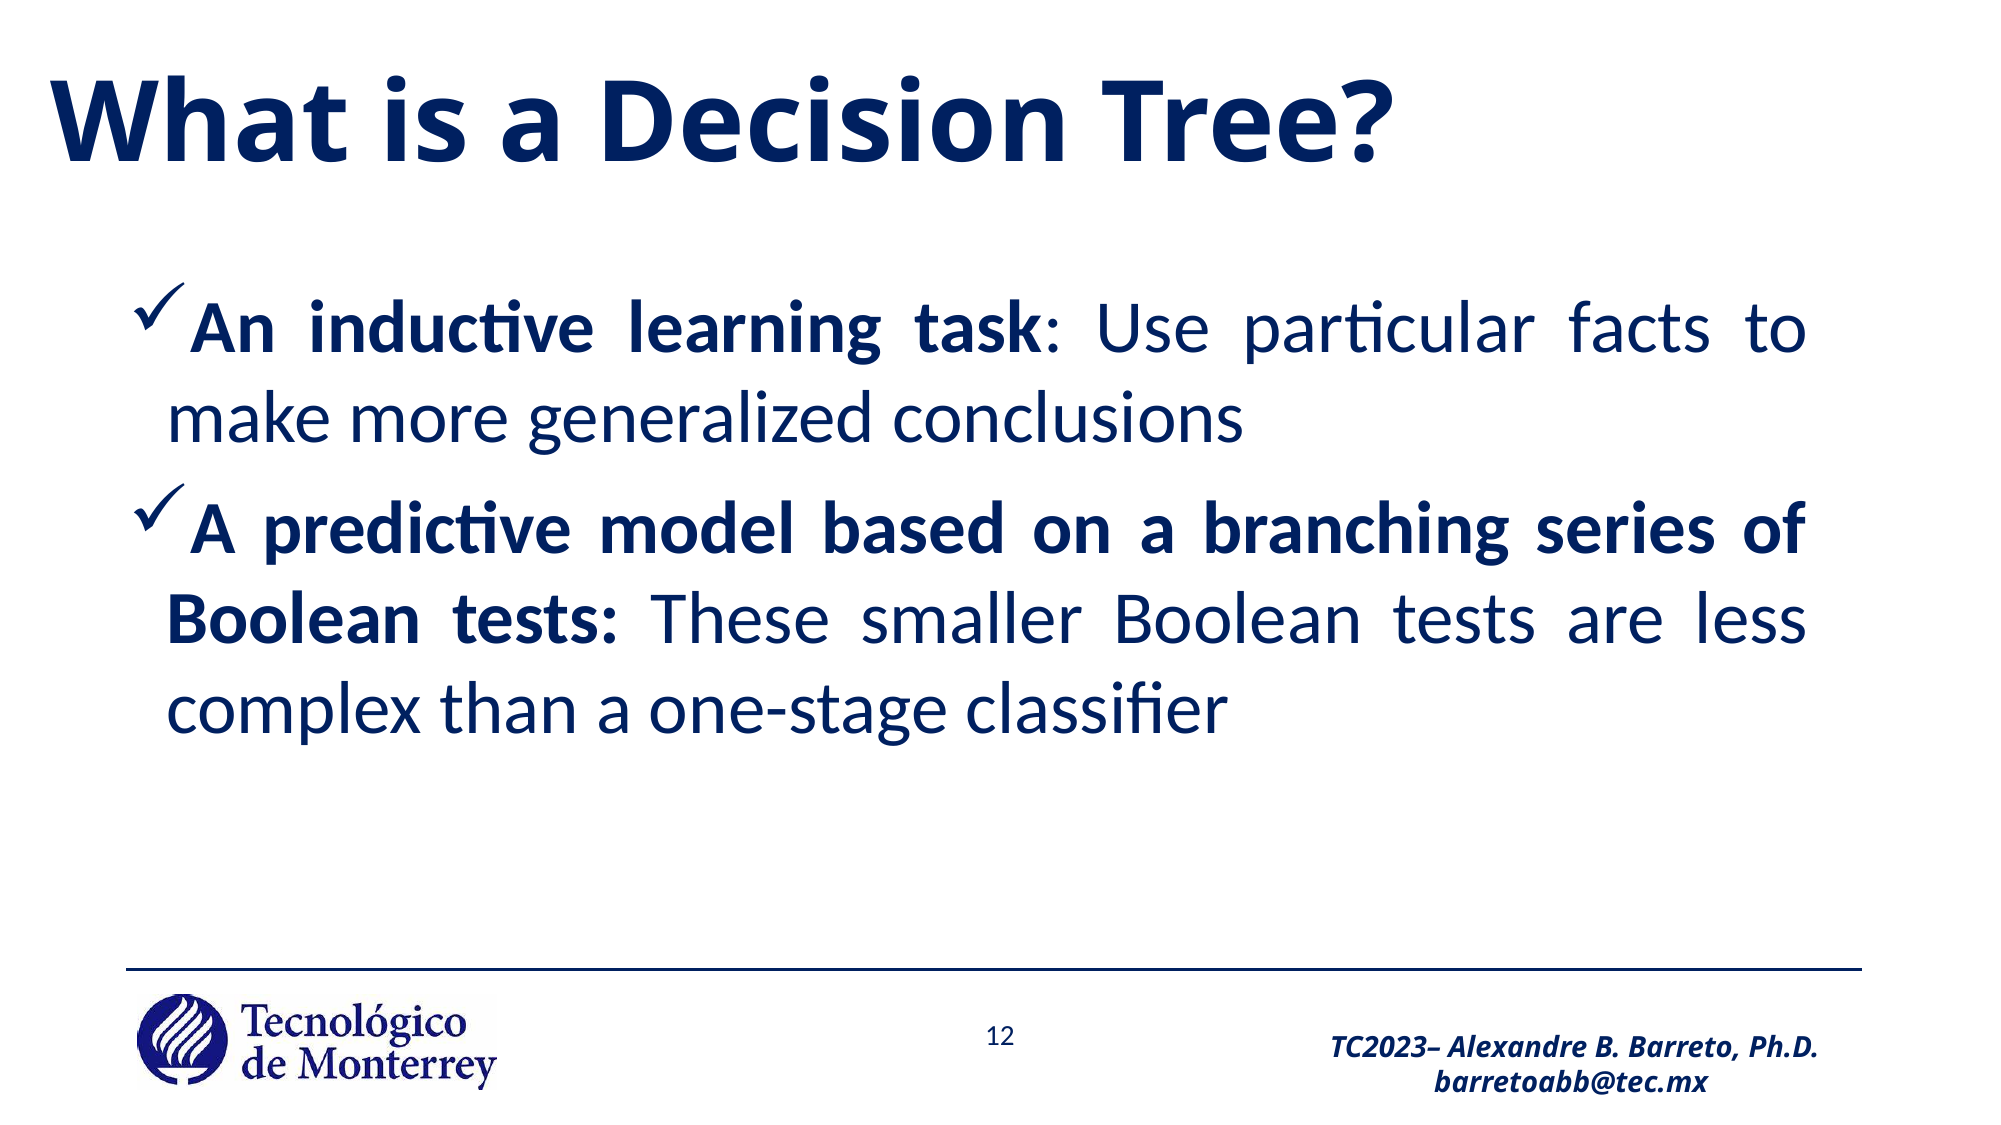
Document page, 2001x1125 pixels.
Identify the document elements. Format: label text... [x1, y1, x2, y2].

list An inductive learning task: Use particular facts to make more generalized conclusions A predictive model based on a branching series of Boolean tests: These smaller Boolean tests are less complex than a one-stage classifier [113, 270, 1824, 908]
title What is a Decision Tree? [35, 16, 1761, 234]
picture [137, 994, 497, 1090]
